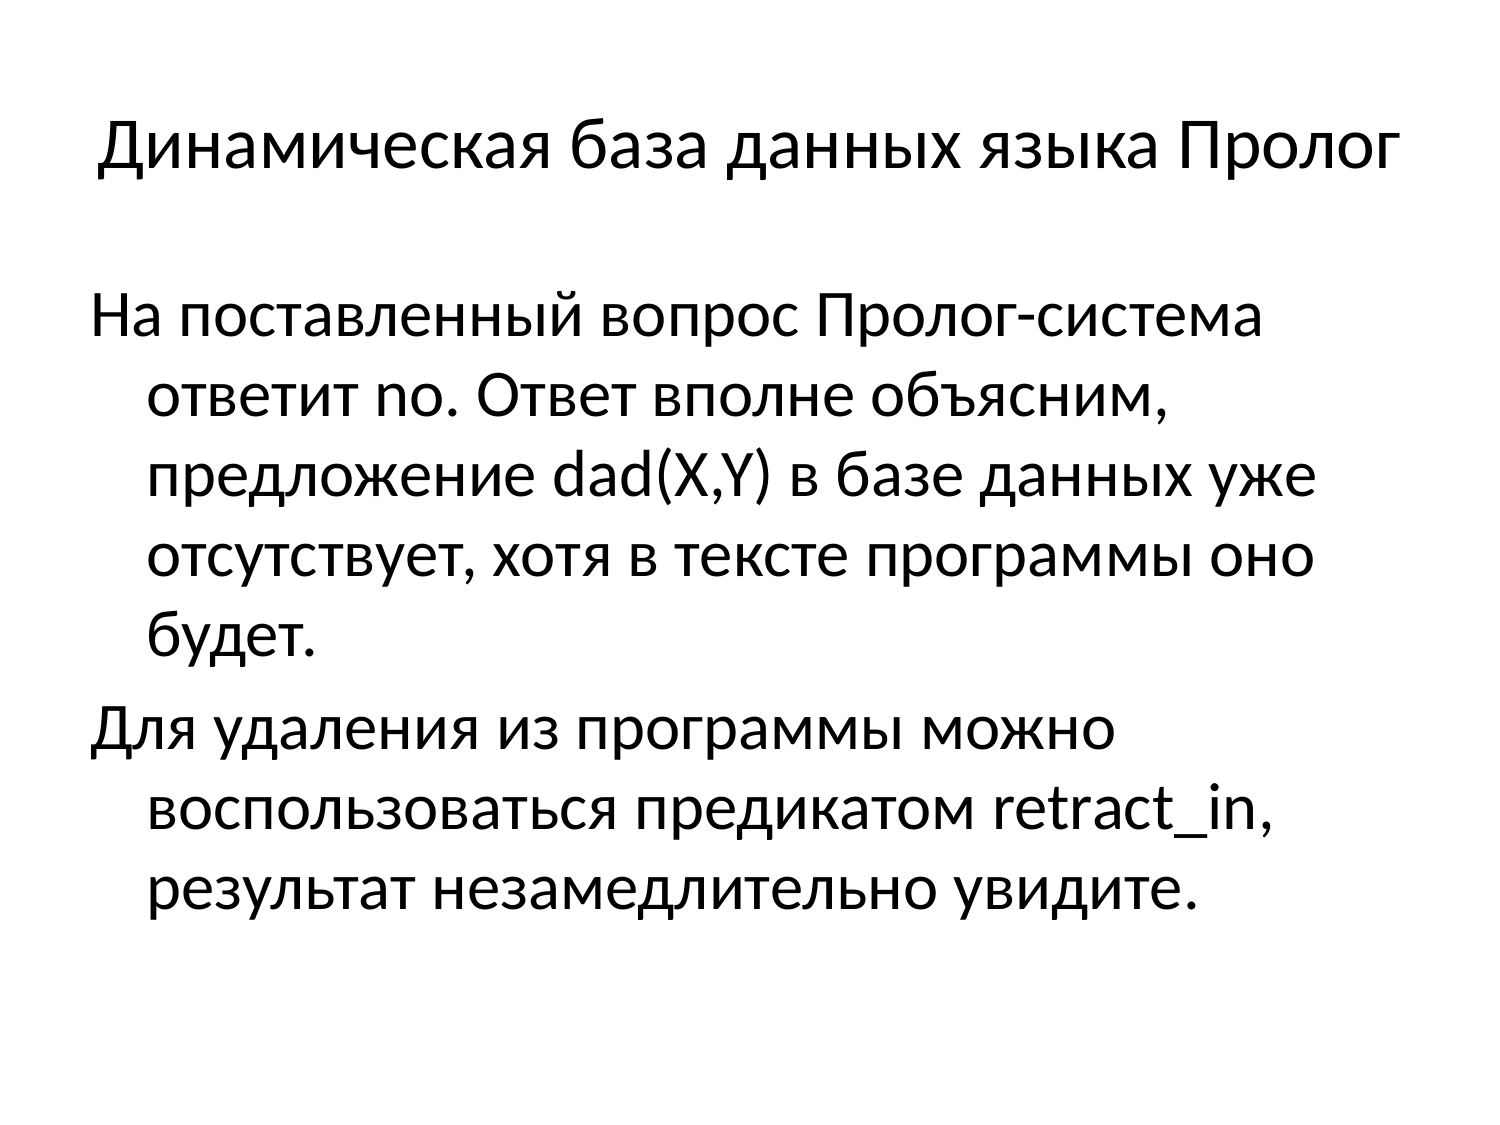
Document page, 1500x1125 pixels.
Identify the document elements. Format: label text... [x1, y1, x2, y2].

list На поставленный вопрос Пролог-система ответит no. Ответ вполне объясним, предложение dad(X,Y) в базе данных уже отсутствует, хотя в тексте программы оно будет. Для удаления из программы можно воспользоваться предикатом retract_in, результат незамедлительно увидите. [75, 262, 1425, 1005]
title Динамическая база данных языка Пролог [75, 45, 1425, 233]
